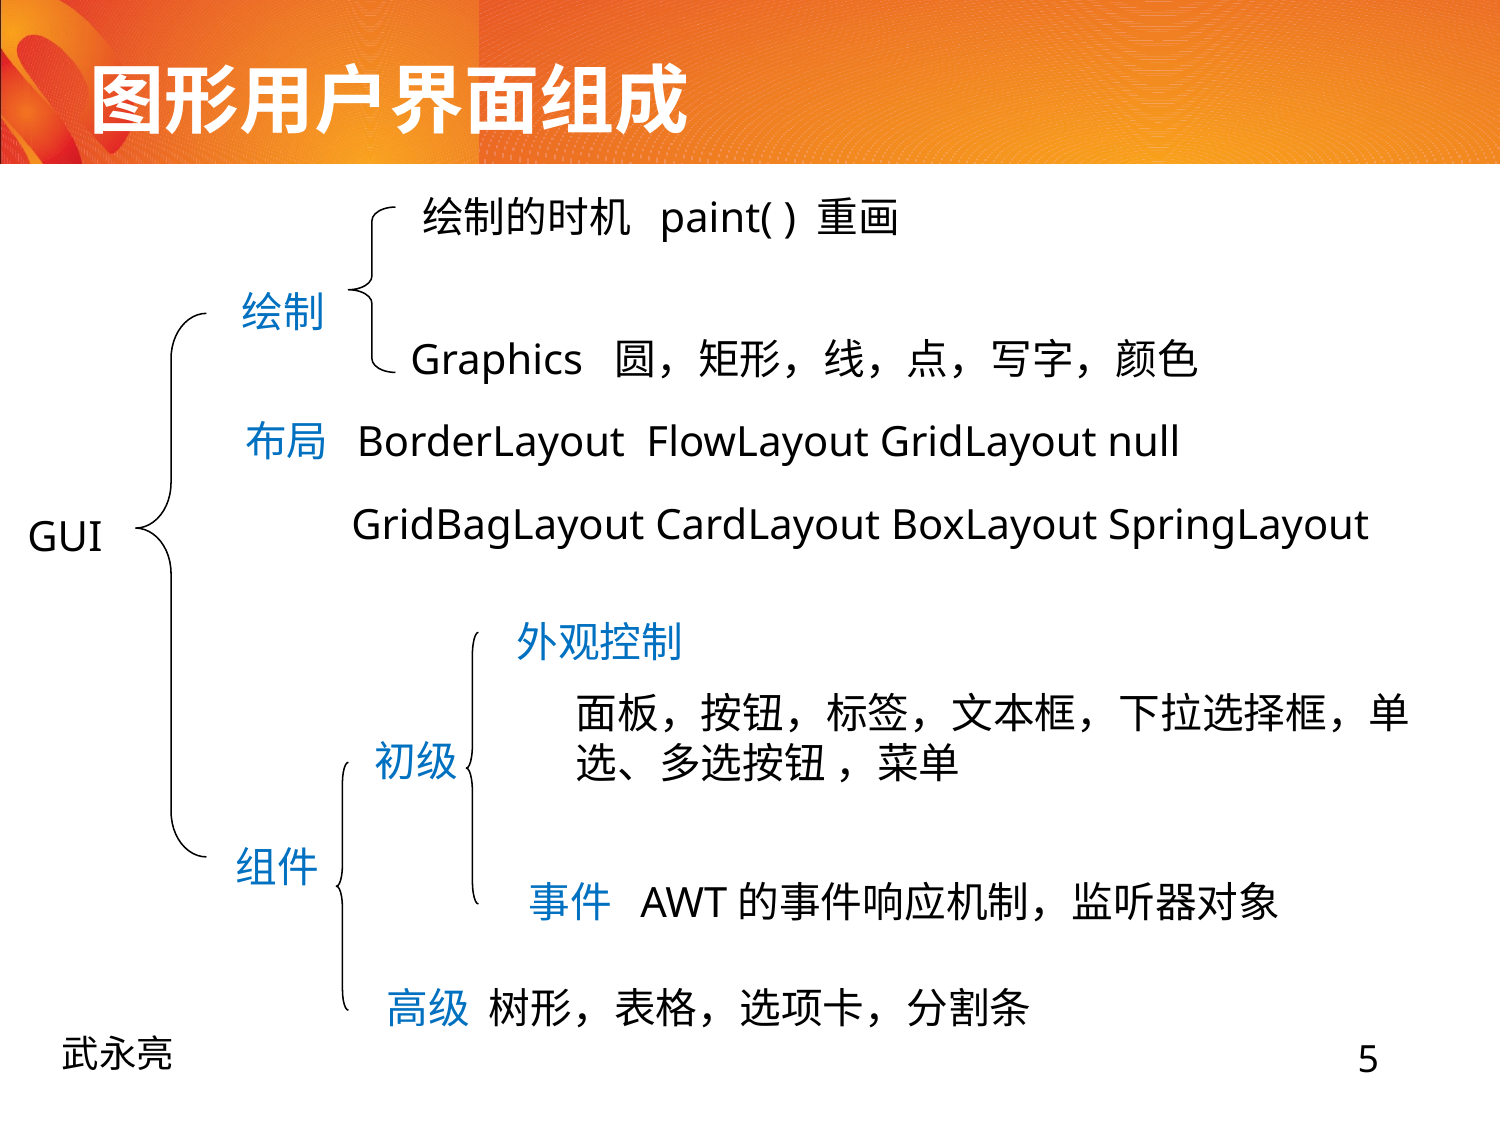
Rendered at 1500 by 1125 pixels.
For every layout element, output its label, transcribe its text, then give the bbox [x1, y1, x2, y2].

text_box 外观控制 [501, 608, 703, 674]
text_box 布局 BorderLayout FlowLayout GridLayout null [230, 407, 1365, 473]
text_box [466, 632, 479, 904]
text_box 面板，按钮，标签，文本框，下拉选择框，单选、多选按钮 ，菜单 [560, 679, 1436, 795]
text_box GUI [0, 502, 130, 568]
text_box Graphics 圆，矩形，线，点，写字，颜色 [395, 325, 1294, 391]
text_box 组件 [218, 833, 337, 898]
text_box 绘制的时机 paint( ) 重画 [407, 183, 1247, 249]
title 图形用户界面组成 [75, 45, 1425, 167]
text_box [135, 313, 207, 857]
text_box [348, 207, 396, 373]
text_box 初级 [360, 726, 472, 792]
text_box 绘制 [218, 277, 349, 343]
text_box [336, 762, 349, 1011]
text_box 事件 AWT的事件响应机制，监听器对象 [513, 868, 1341, 934]
text_box 高级 树形，表格，选项卡，分割条 [372, 974, 1093, 1040]
text_box GridBagLayout CardLayout BoxLayout SpringLayout [336, 490, 1447, 556]
picture [0, 0, 1500, 164]
